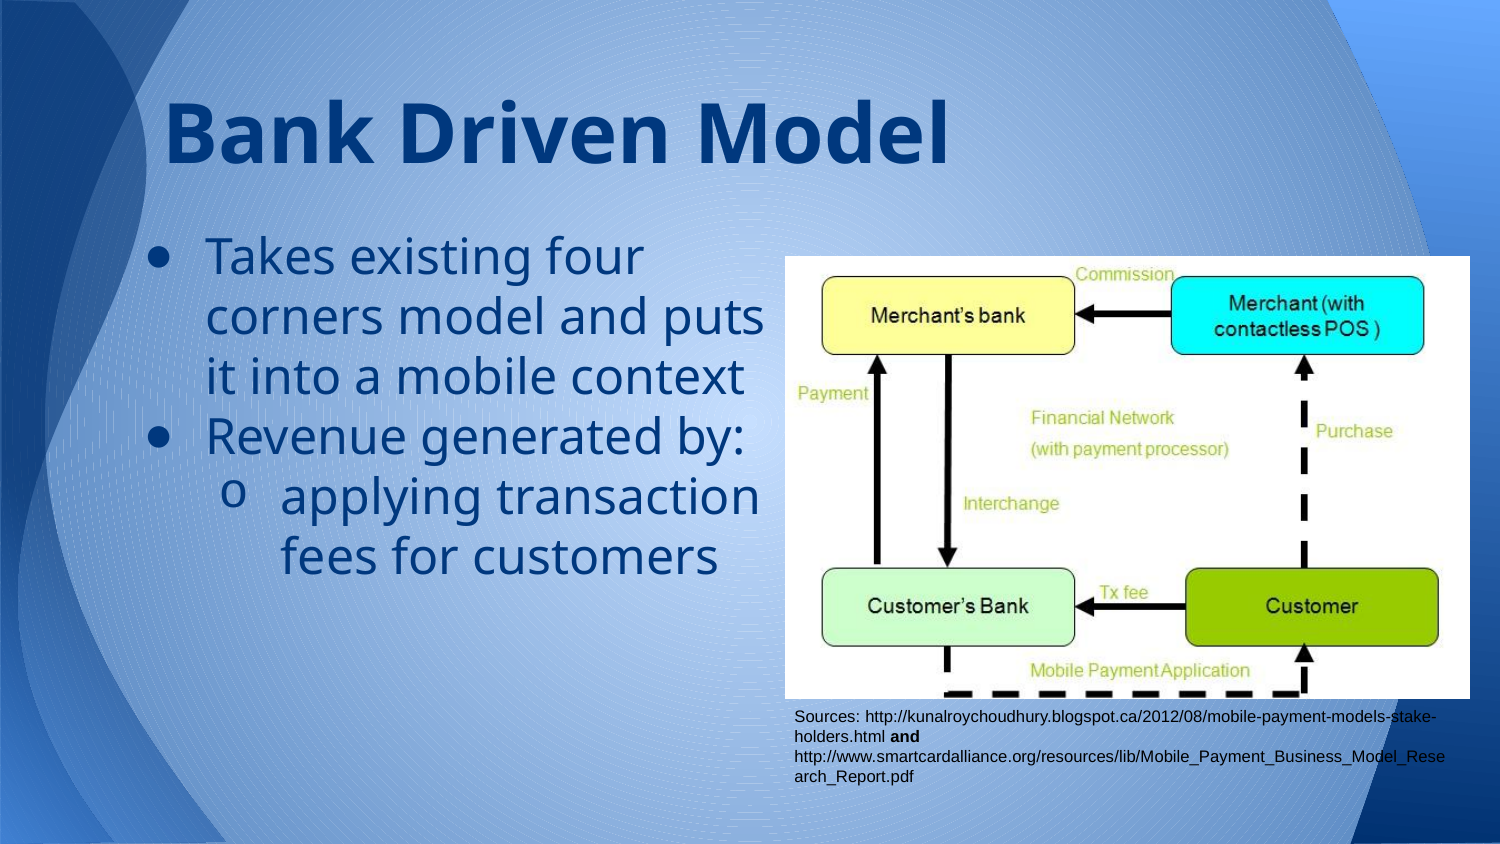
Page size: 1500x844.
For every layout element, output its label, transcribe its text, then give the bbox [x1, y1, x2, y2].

title Bank Driven Model [147, 32, 1498, 196]
picture [785, 256, 1470, 699]
list Takes existing four corners model and puts it into a mobile context Revenue generated by: applying transaction fees for customers [115, 209, 786, 805]
text_box Sources: http://kunalroychoudhury.blogspot.ca/2012/08/mobile-payment-models-stake-holders.html and http://www.smartcardalliance.org/resources/lib/Mobile_Payment_Business_Model_Research_Report.pdf [779, 698, 1463, 793]
